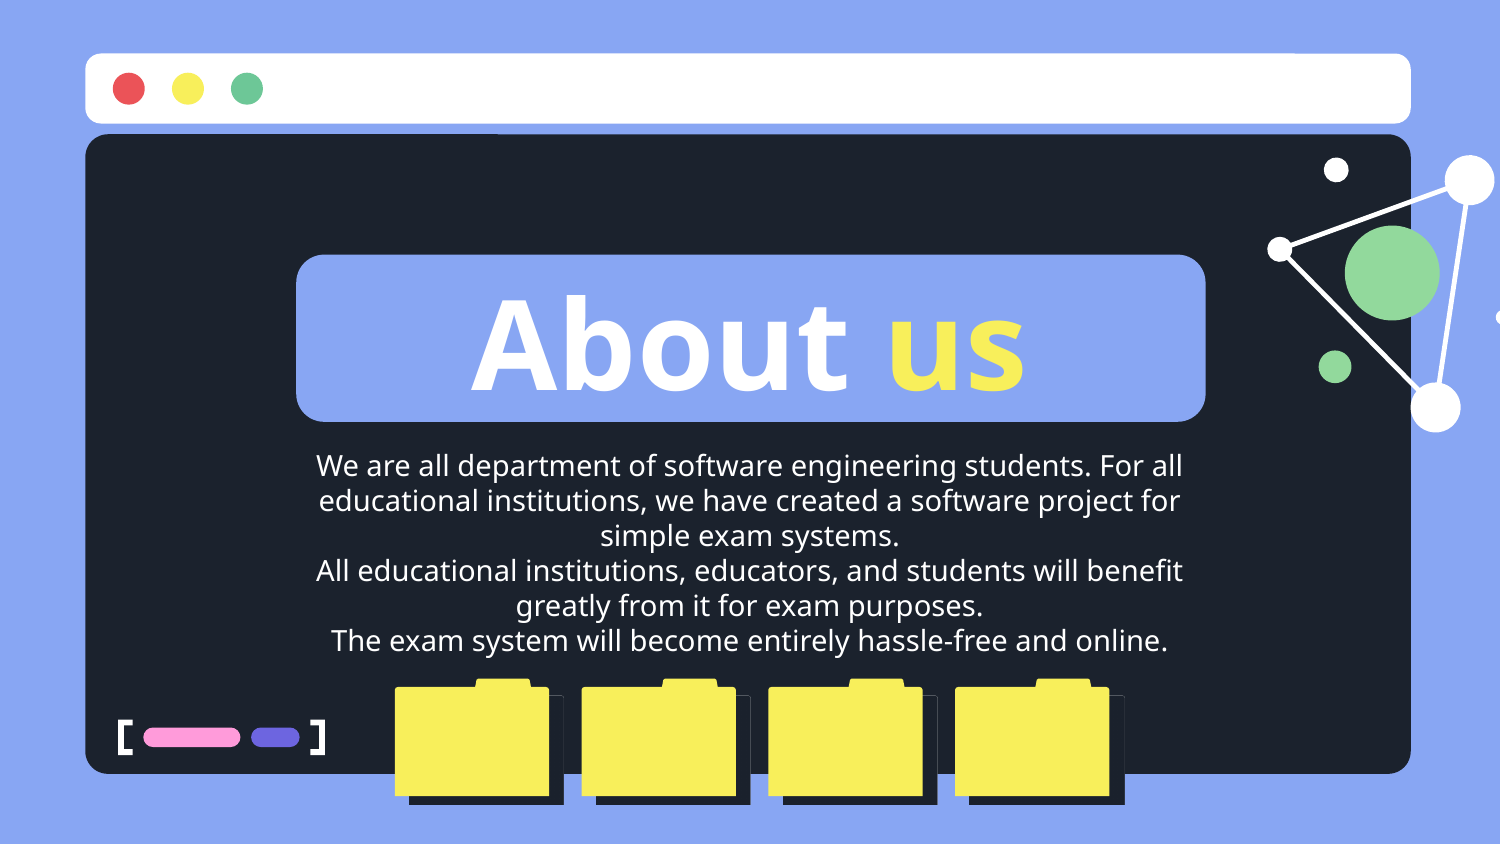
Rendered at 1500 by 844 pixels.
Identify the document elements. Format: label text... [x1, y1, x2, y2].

title About us [408, 264, 1092, 417]
text_box [296, 254, 1206, 422]
subtitle We are all department of software engineering students. For all educational institutions, we have created a software project for simple exam systems. All educational institutions, educators, and students will benefit greatly from it for exam purposes. The exam system will become entirely hassle-free and online. [267, 432, 1233, 660]
